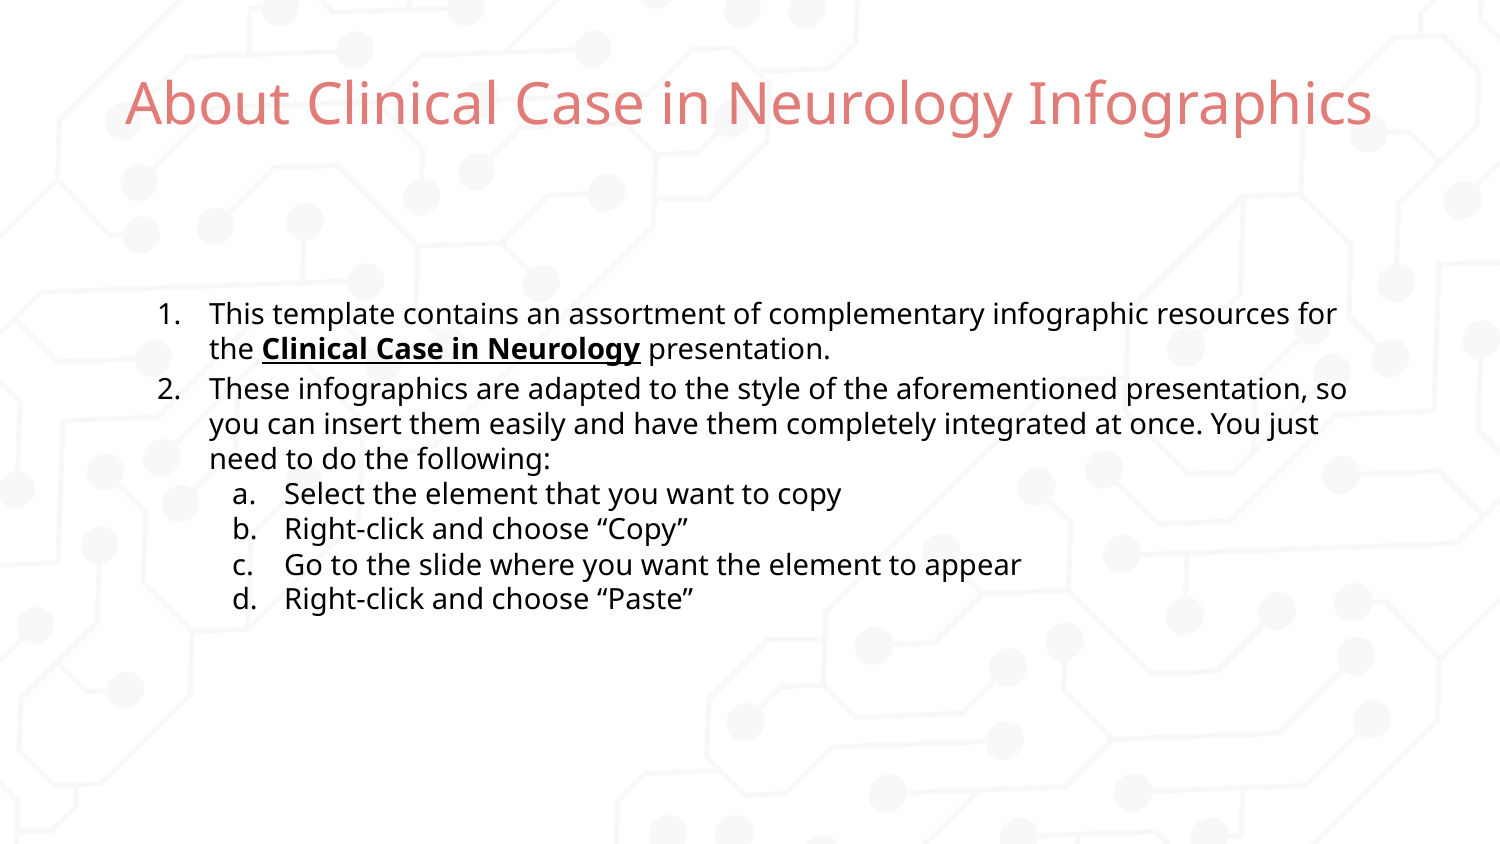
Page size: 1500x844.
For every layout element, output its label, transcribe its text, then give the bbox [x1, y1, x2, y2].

list This template contains an assortment of complementary infographic resources for the Clinical Case in Neurology presentation. These infographics are adapted to the style of the aforementioned presentation, so you can insert them easily and have them completely integrated at once. You just need to do the following: Select the element that you want to copy Right-click and choose “Copy” Go to the slide where you want the element to appear Right-click and choose “Paste” [119, 183, 1381, 729]
title About Clinical Case in Neurology Infographics [75, 68, 1425, 133]
